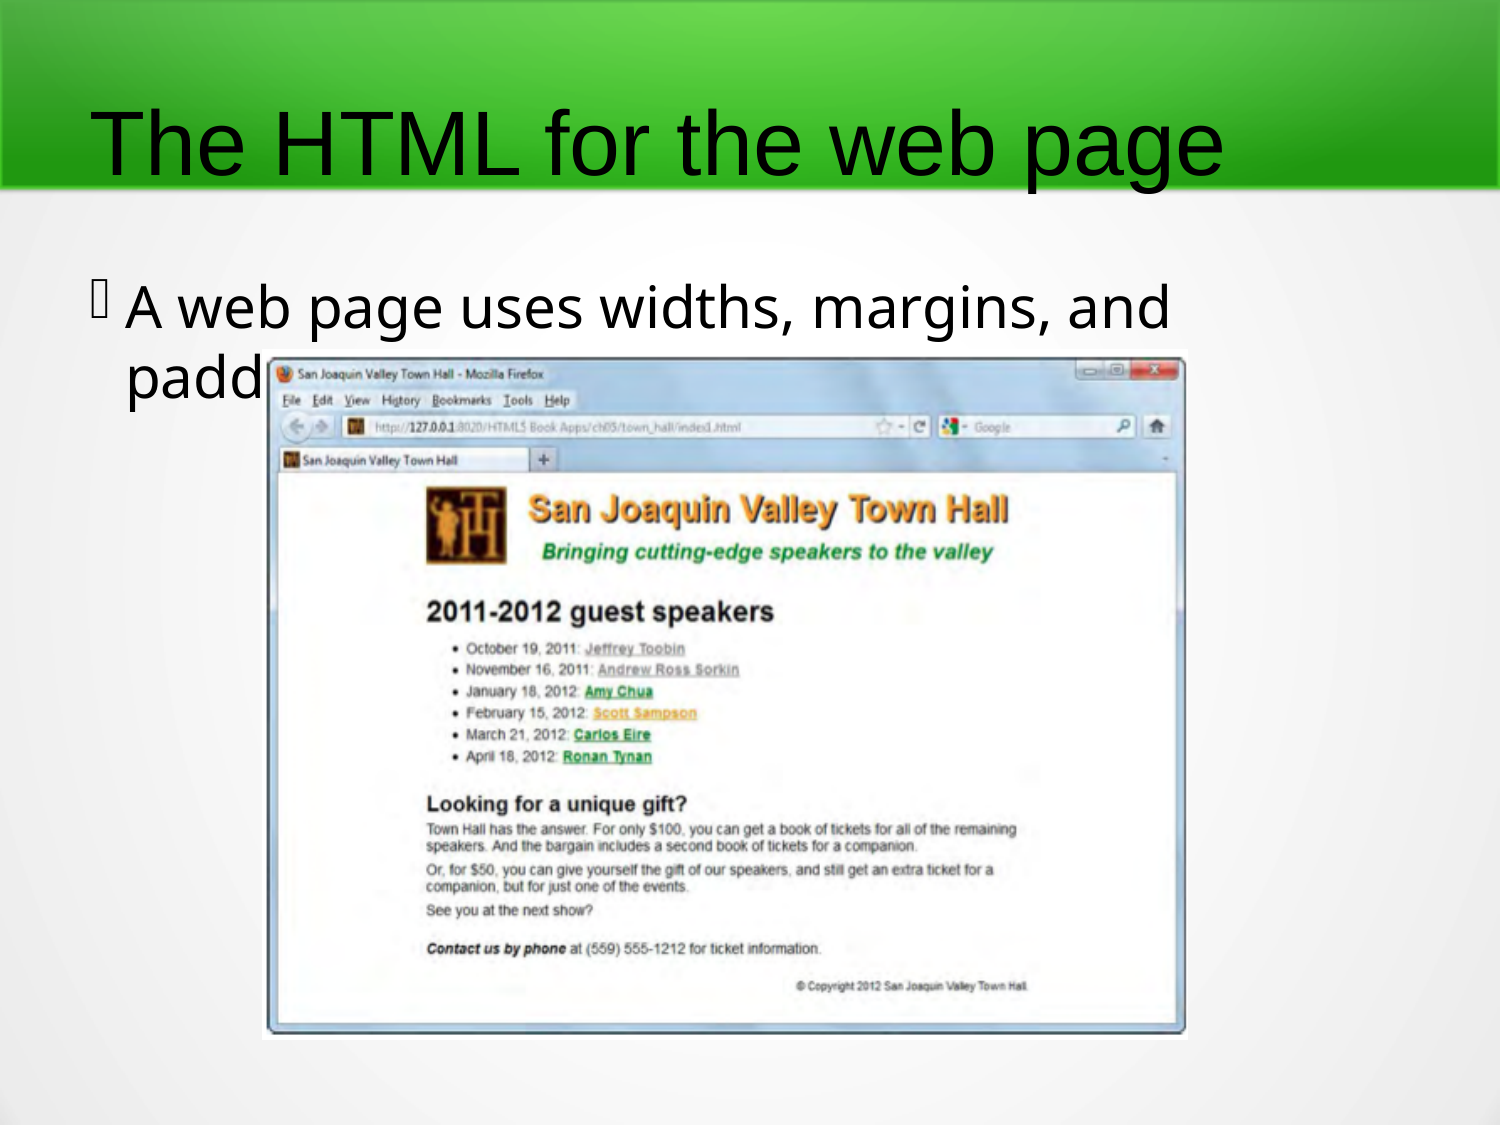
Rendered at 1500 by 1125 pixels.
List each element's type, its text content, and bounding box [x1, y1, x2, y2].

text_box The HTML for the web page [75, 45, 1425, 233]
picture [0, 0, 1500, 1125]
text_box A web page uses widths, margins, and padding [75, 262, 1425, 1005]
